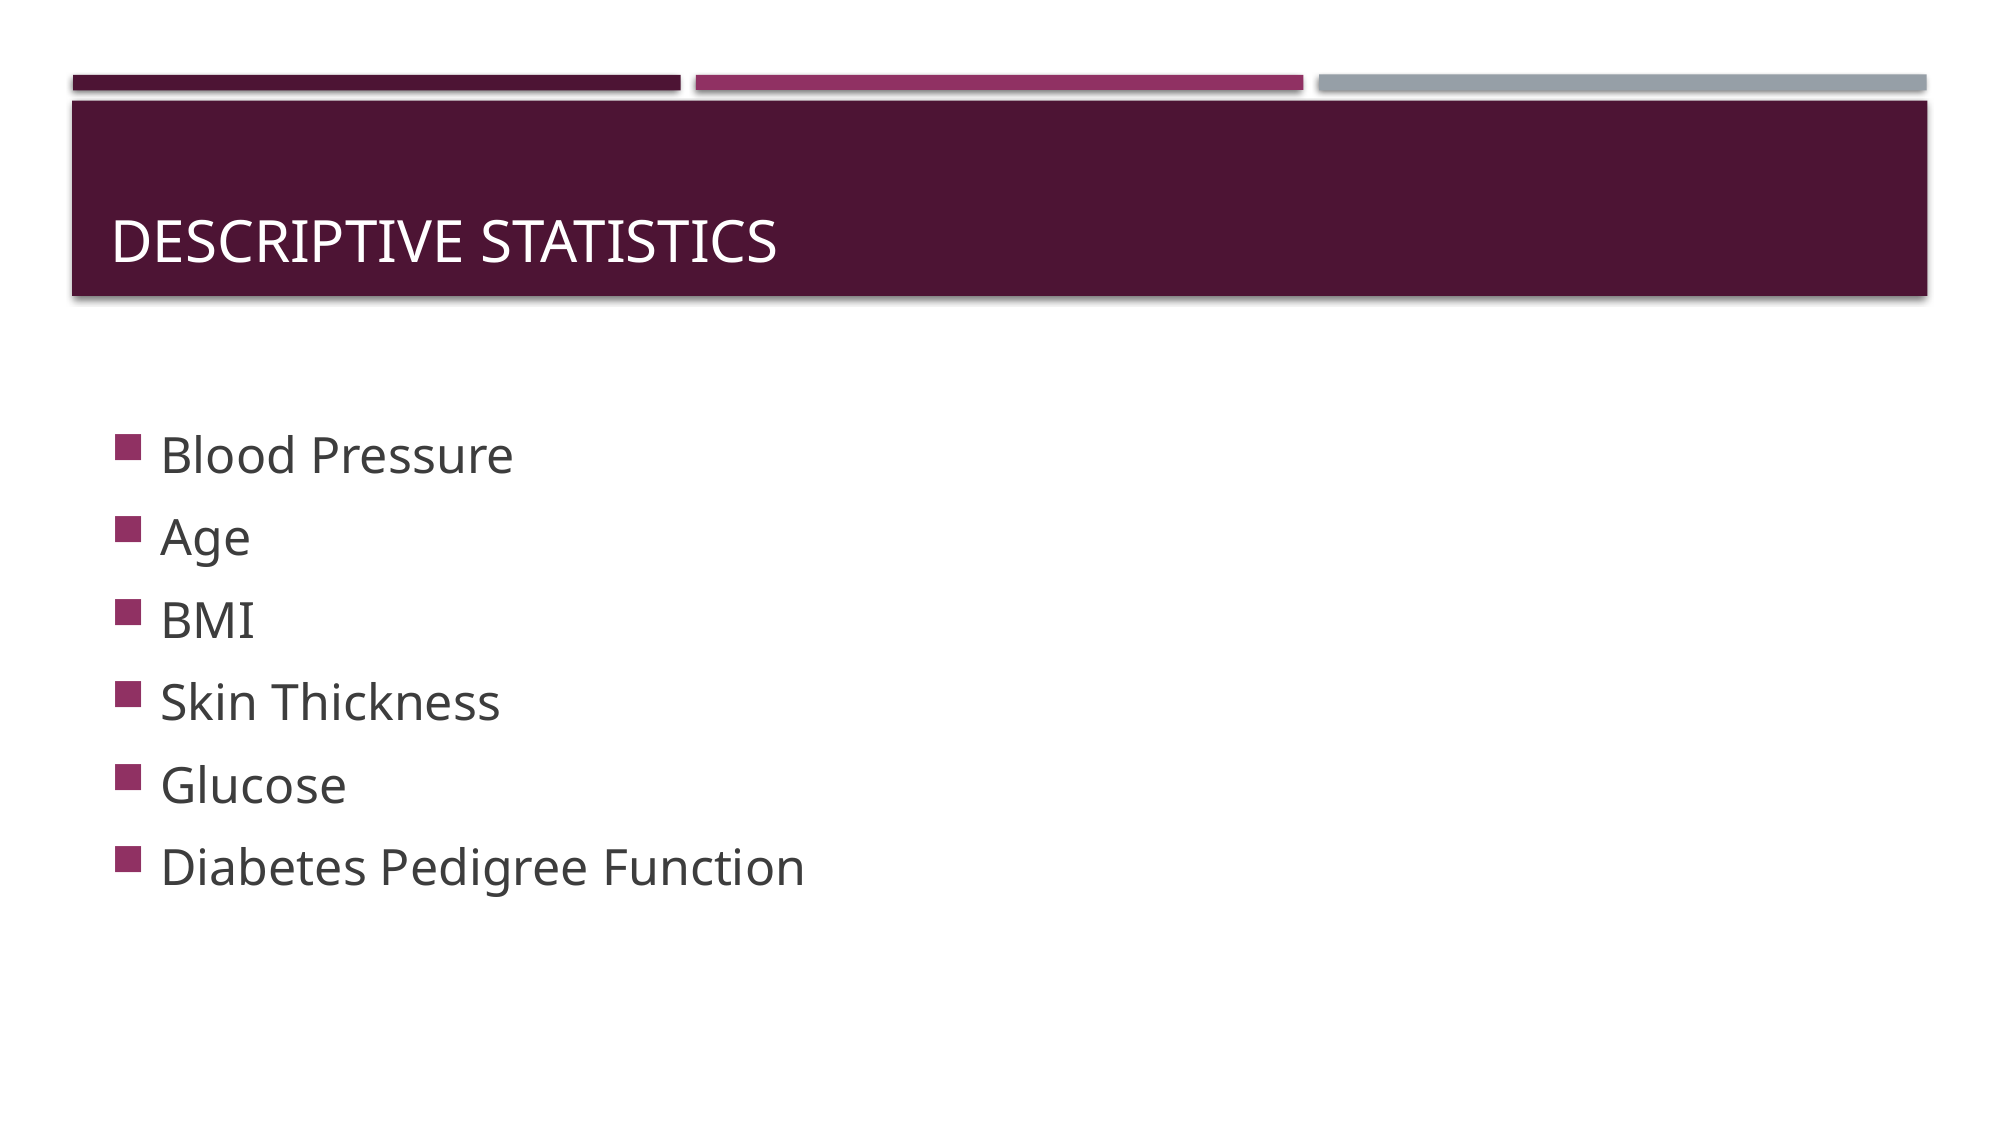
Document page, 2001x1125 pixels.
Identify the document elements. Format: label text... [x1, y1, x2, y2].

list Blood Pressure Age BMI Skin Thickness Glucose Diabetes Pedigree Function [95, 357, 1905, 962]
title Descriptive statistics [95, 115, 1905, 282]
